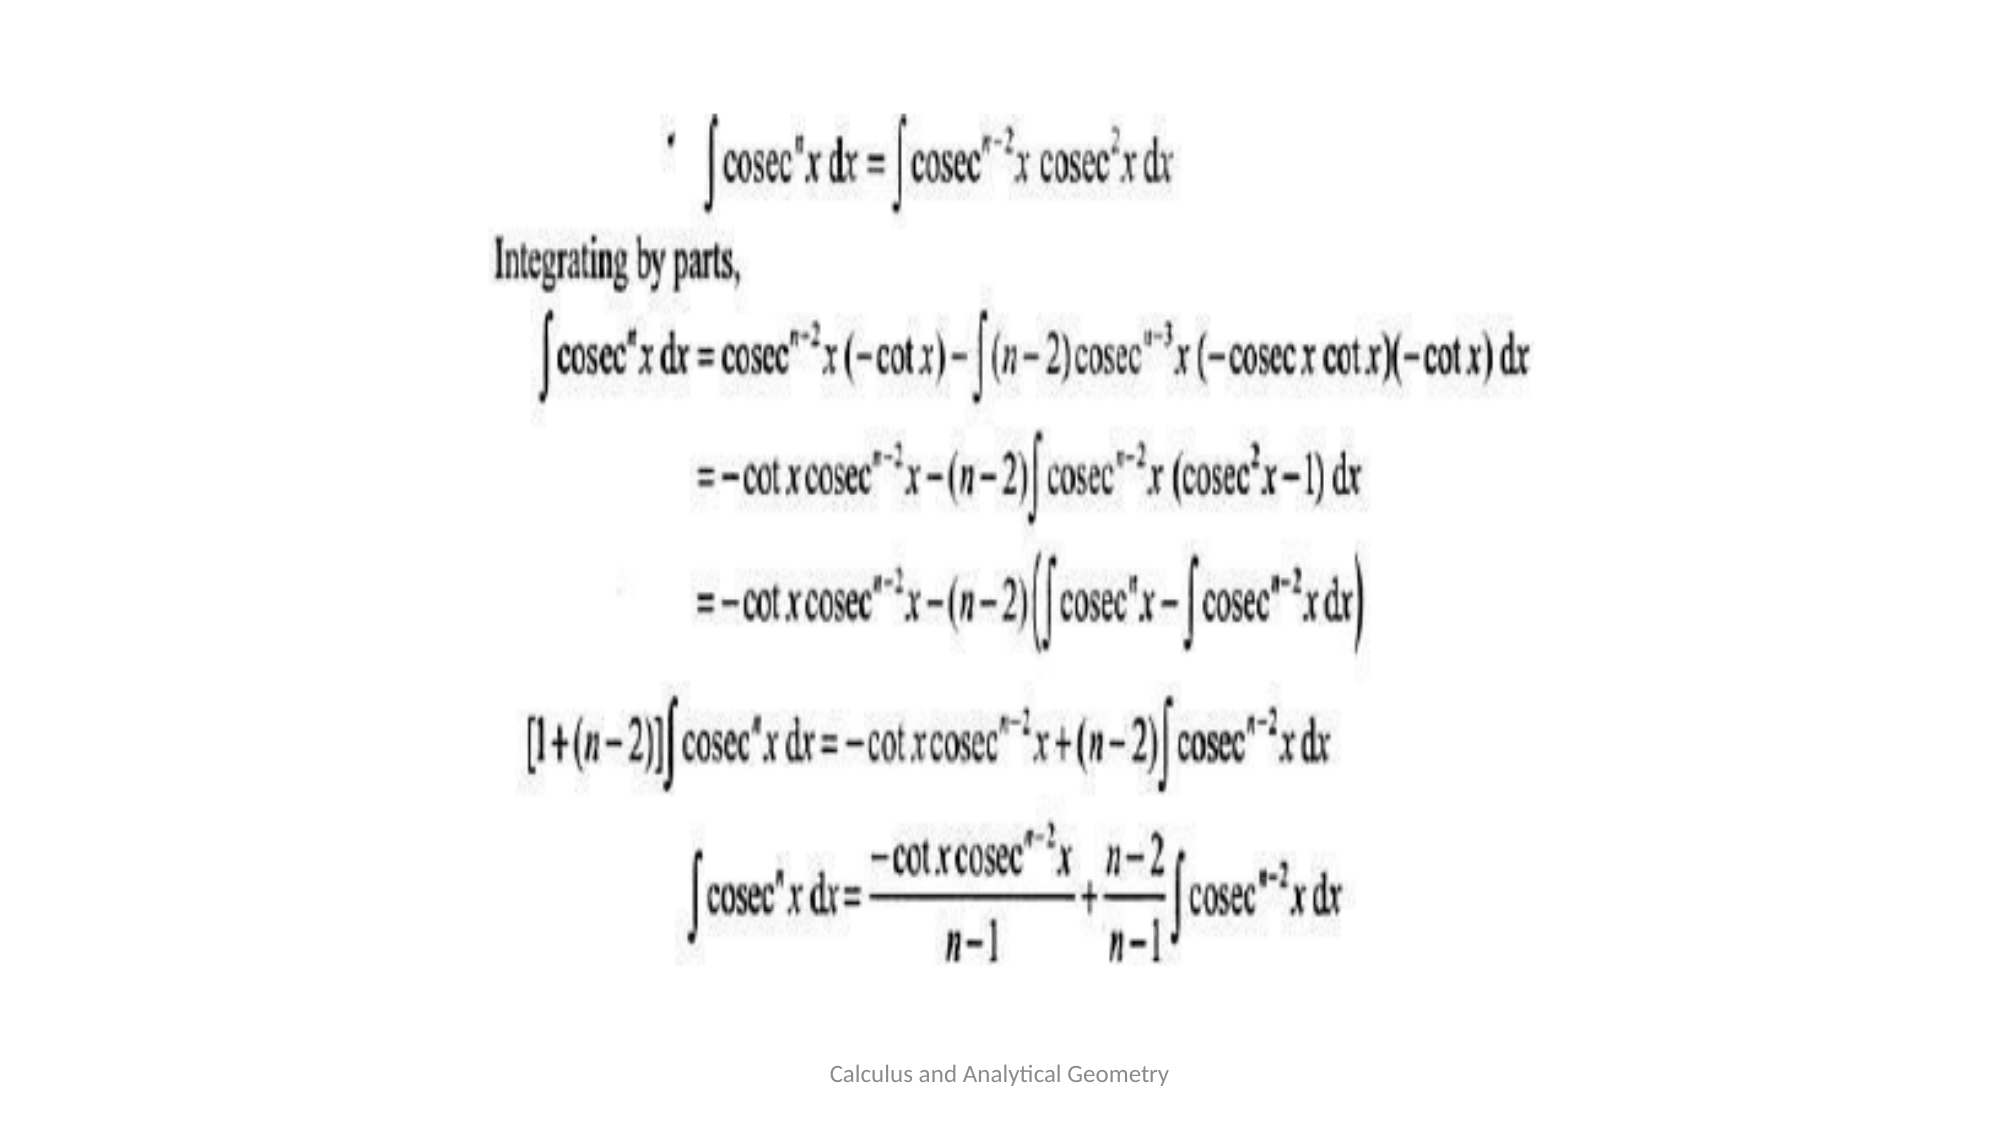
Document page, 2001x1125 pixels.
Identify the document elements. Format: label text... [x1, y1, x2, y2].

picture [443, 85, 1557, 1040]
footer Calculus and Analytical Geometry [662, 1042, 1338, 1103]
